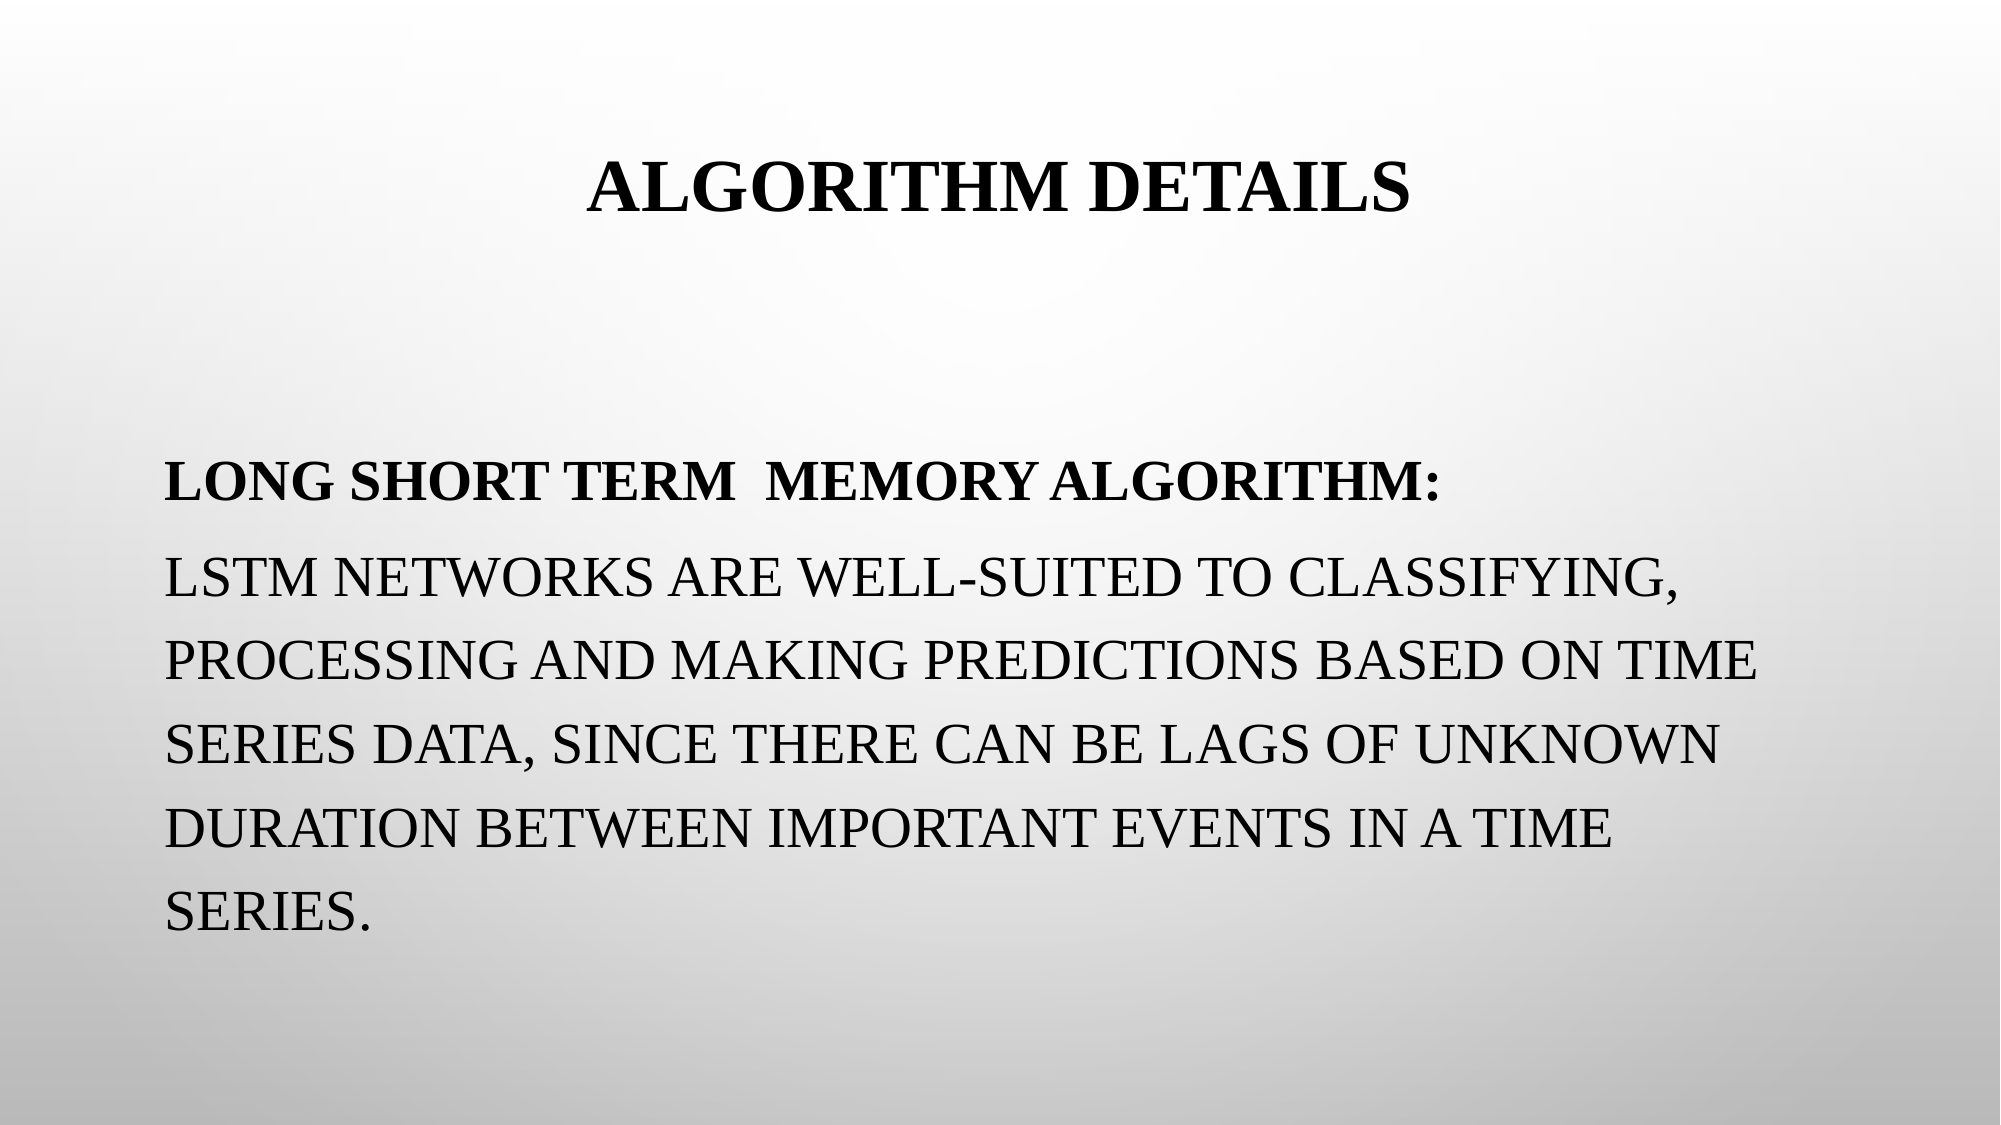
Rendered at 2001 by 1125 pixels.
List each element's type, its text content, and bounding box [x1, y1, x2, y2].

list Long Short Term Memory algorithm: LSTM networks are well-suited to classifying, processing and making predictions based on time series data, since there can be lags of unknown duration between important events in a time series. [149, 388, 1851, 950]
picture [0, 0, 2000, 1125]
title Algorithm Details [149, 101, 1851, 364]
